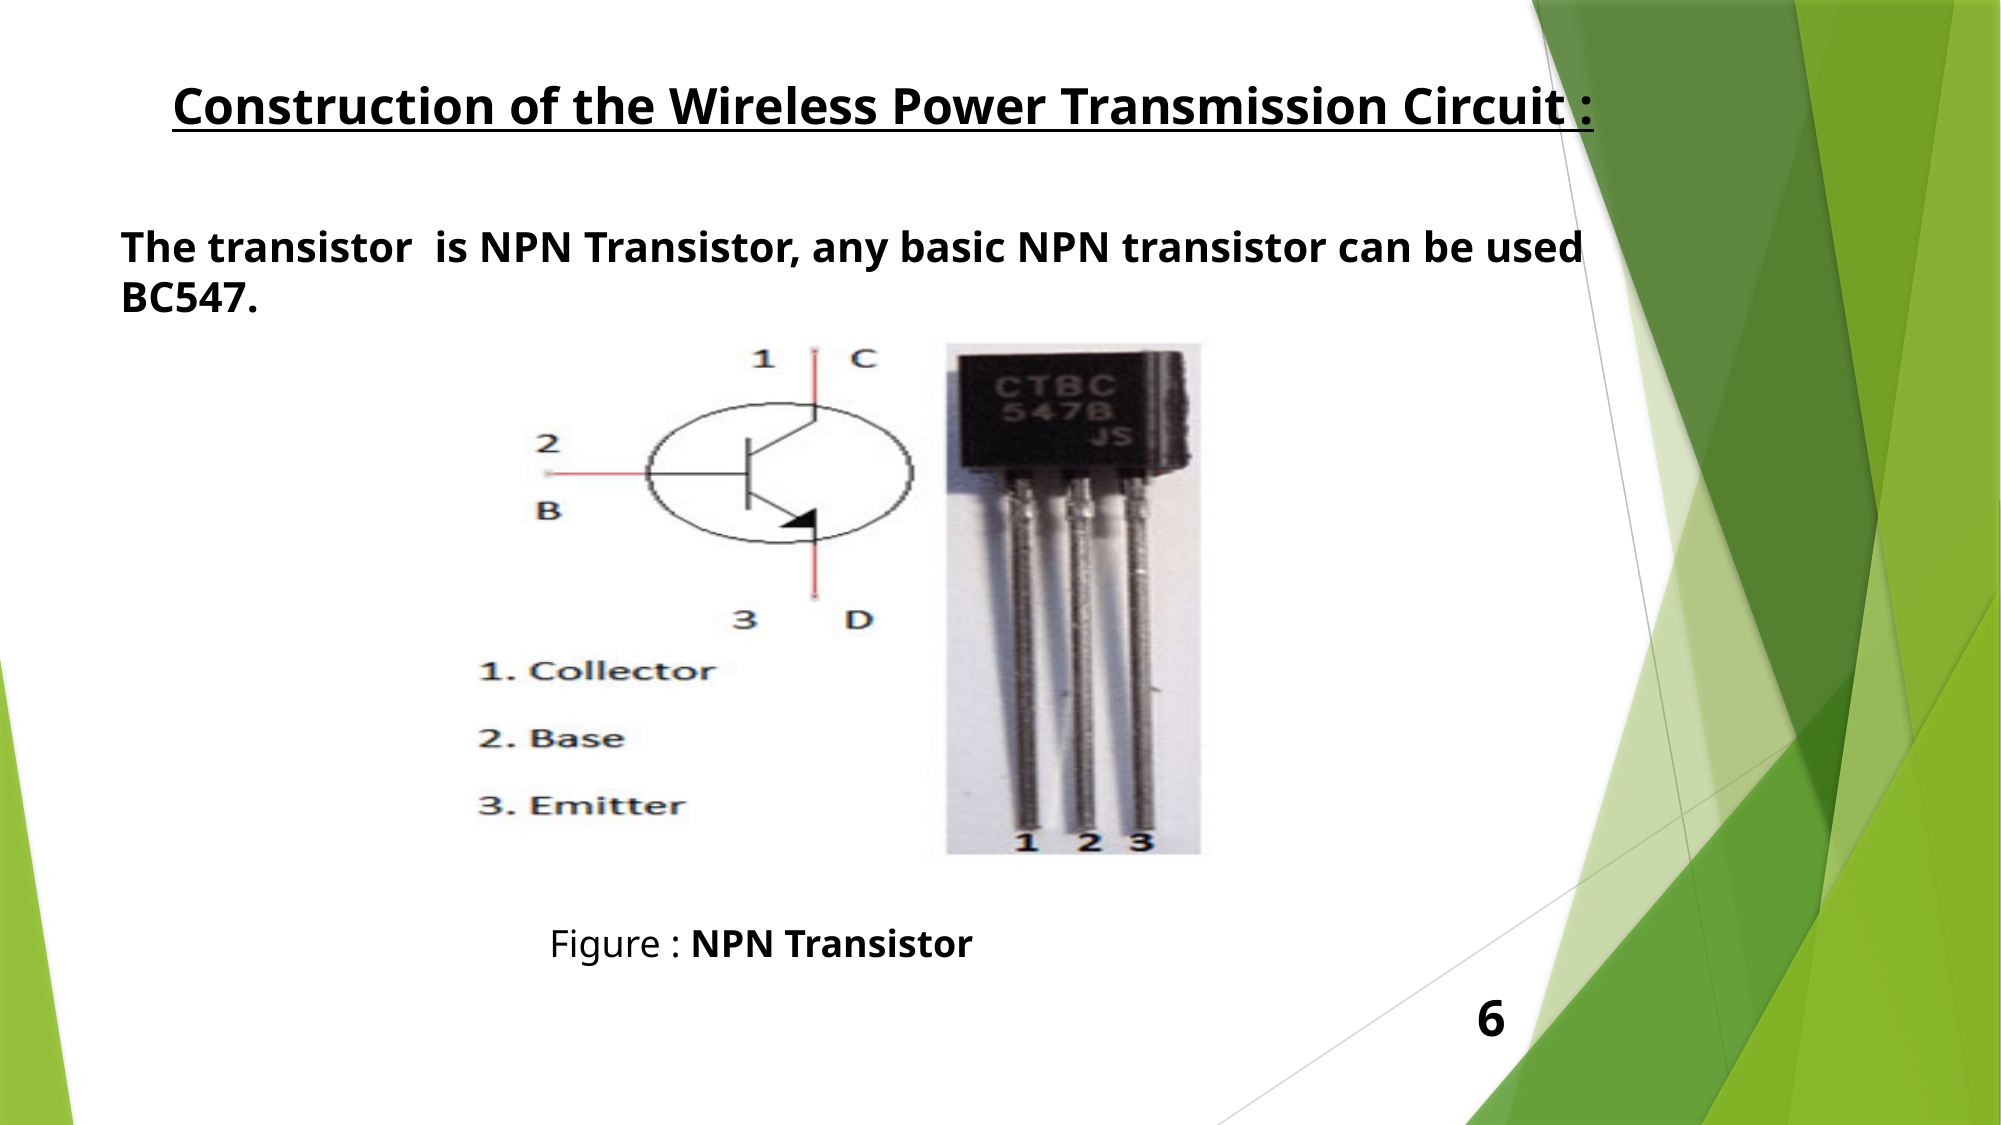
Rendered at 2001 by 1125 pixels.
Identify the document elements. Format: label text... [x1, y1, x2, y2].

text_box Figure : NPN Transistor [534, 922, 1184, 973]
slide_number 6 [1409, 991, 1522, 1051]
picture [358, 299, 1282, 913]
text_box The transistor is NPN Transistor, any basic NPN transistor can be used BC547. [105, 213, 1712, 329]
text_box Construction of the Wireless Power Transmission Circuit : [157, 67, 2000, 323]
